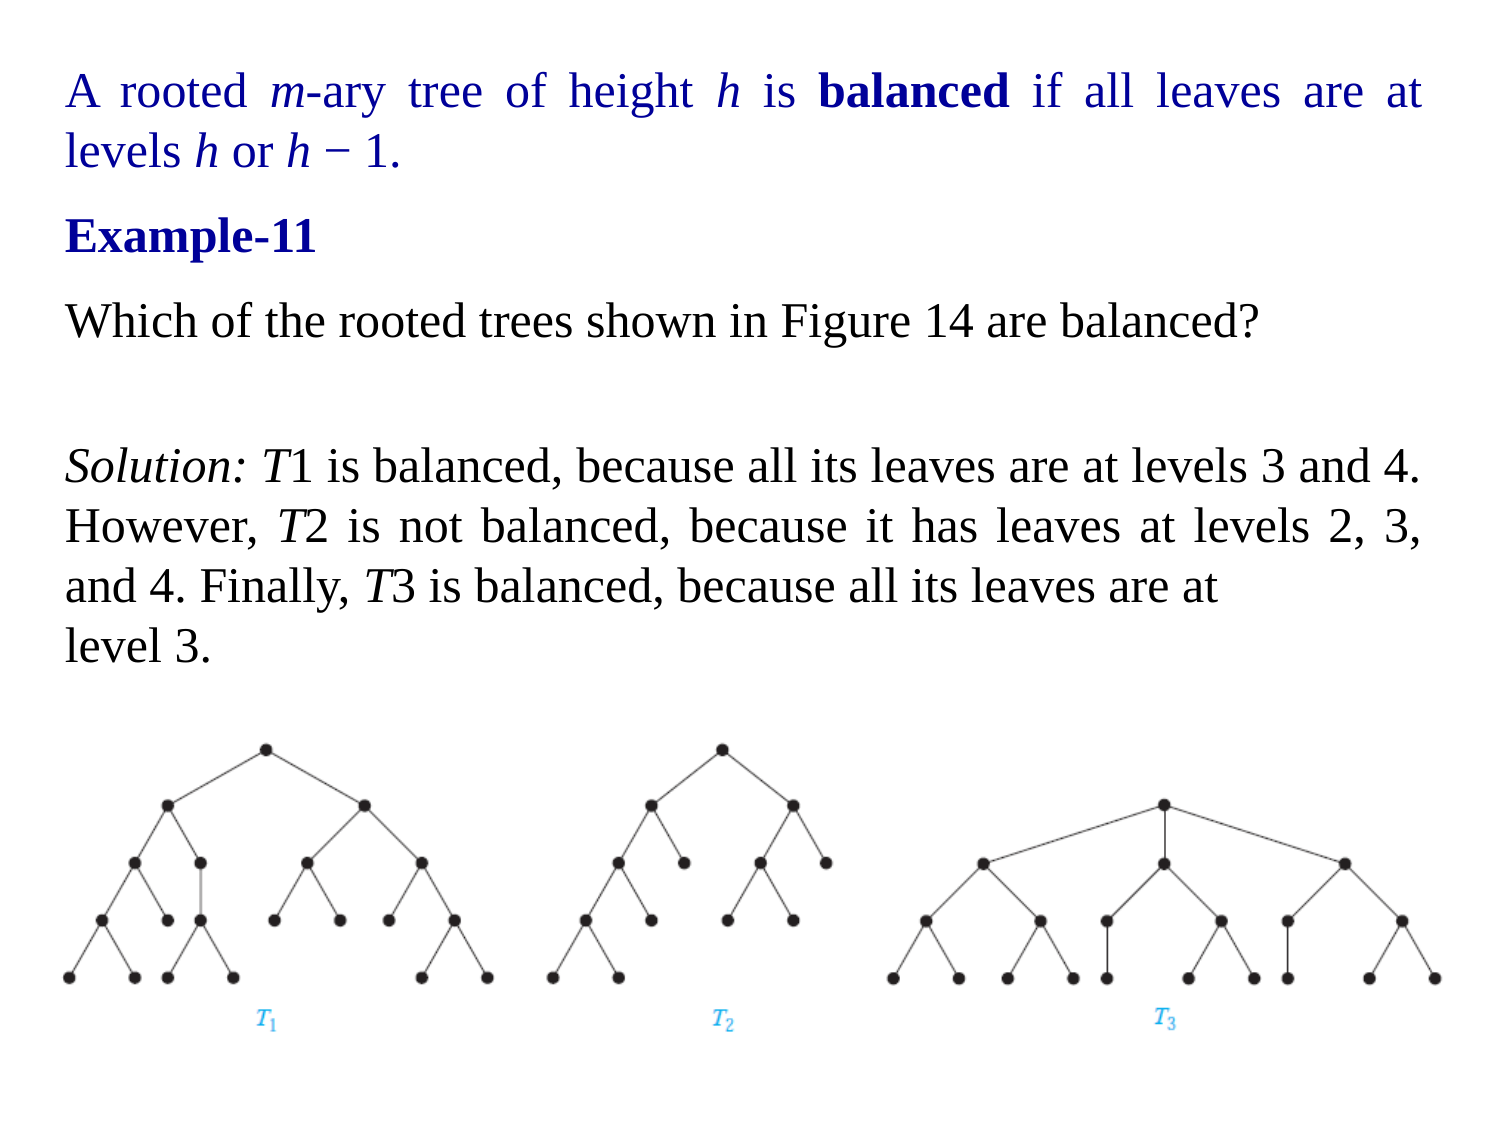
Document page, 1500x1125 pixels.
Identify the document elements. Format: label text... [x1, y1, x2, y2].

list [31, 712, 1463, 1054]
text_box A rooted m-ary tree of height h is balanced if all leaves are at levels h or h − 1. Example-11 Which of the rooted trees shown in Figure 14 are balanced? Solution: T1 is balanced, because all its leaves are at levels 3 and 4. However, T2 is not balanced, because it has leaves at levels 2, 3, and 4. Finally, T3 is balanced, because all its leaves are at level 3. [50, 50, 1438, 680]
